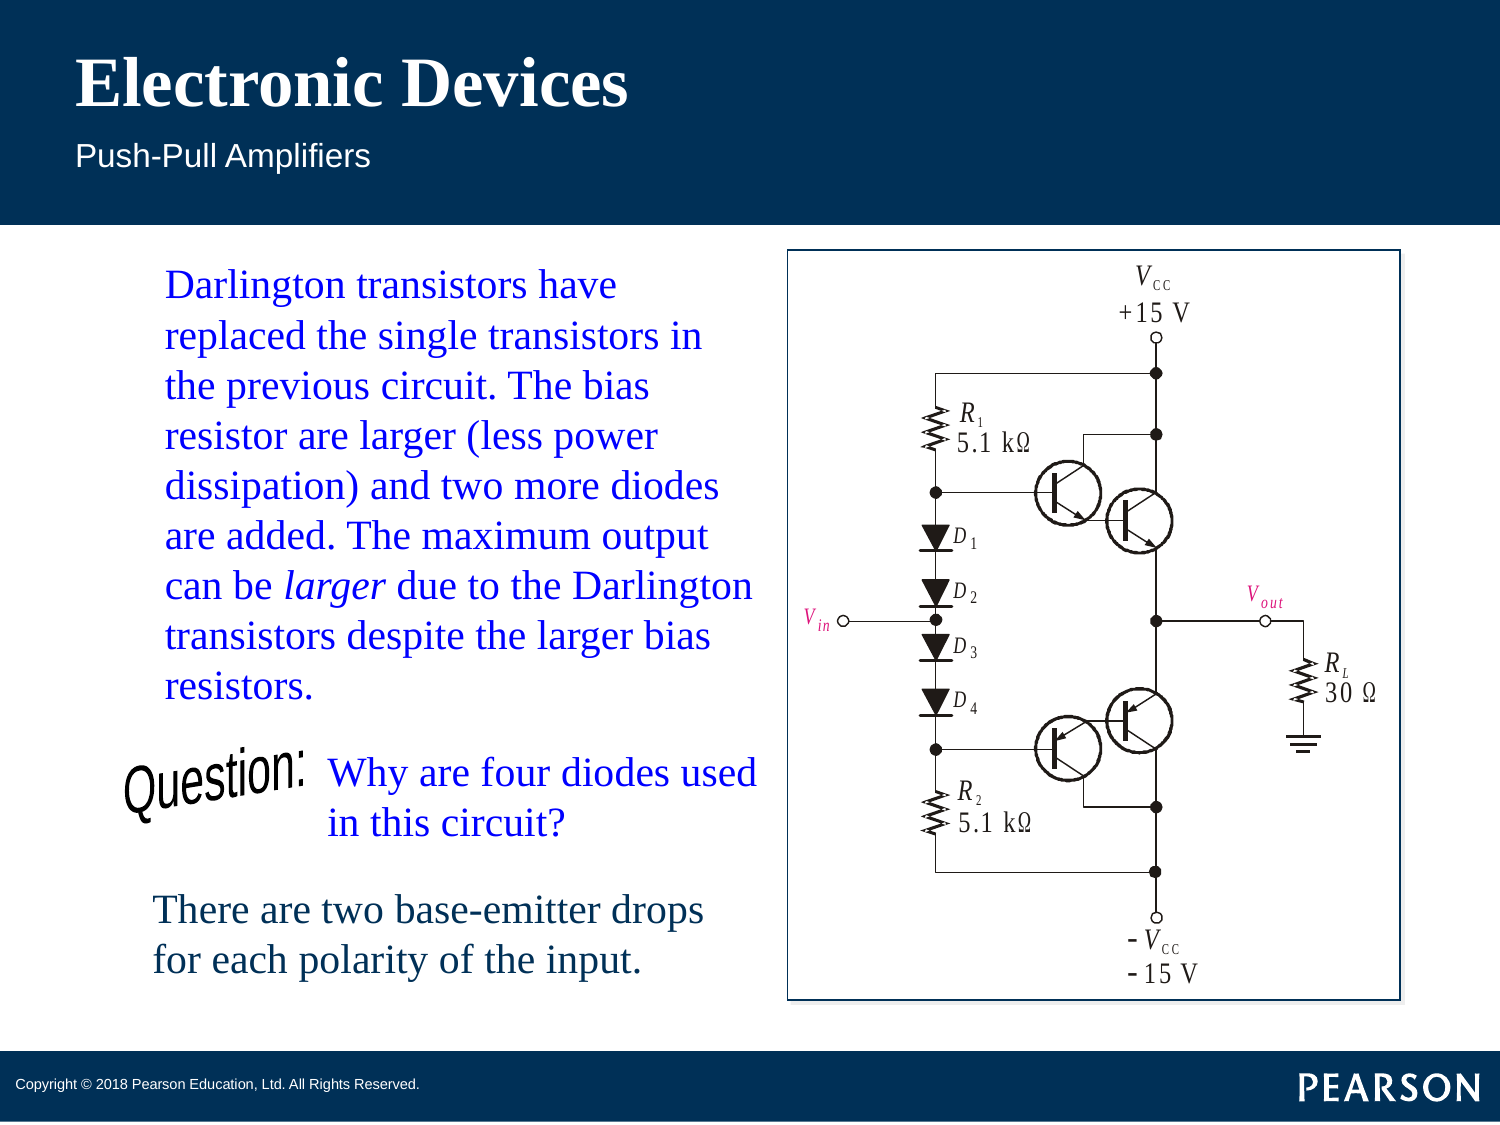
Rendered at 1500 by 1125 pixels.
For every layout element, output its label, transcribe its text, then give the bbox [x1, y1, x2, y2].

text_box There are two base-emitter drops for each polarity of the input. [137, 874, 775, 990]
list Push-Pull Amplifiers [75, 133, 1425, 200]
text_box [787, 249, 1400, 1000]
text_box Why are four diodes used in this circuit? [312, 737, 794, 853]
text_box Darlington transistors have replaced the single transistors in the previous circuit. The bias resistor are larger (less power dissipation) and two more diodes are added. The maximum output can be larger due to the Darlington transistors despite the larger bias resistors. [150, 249, 775, 715]
title Electronic Devices [75, 35, 1425, 133]
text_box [799, 262, 1389, 988]
